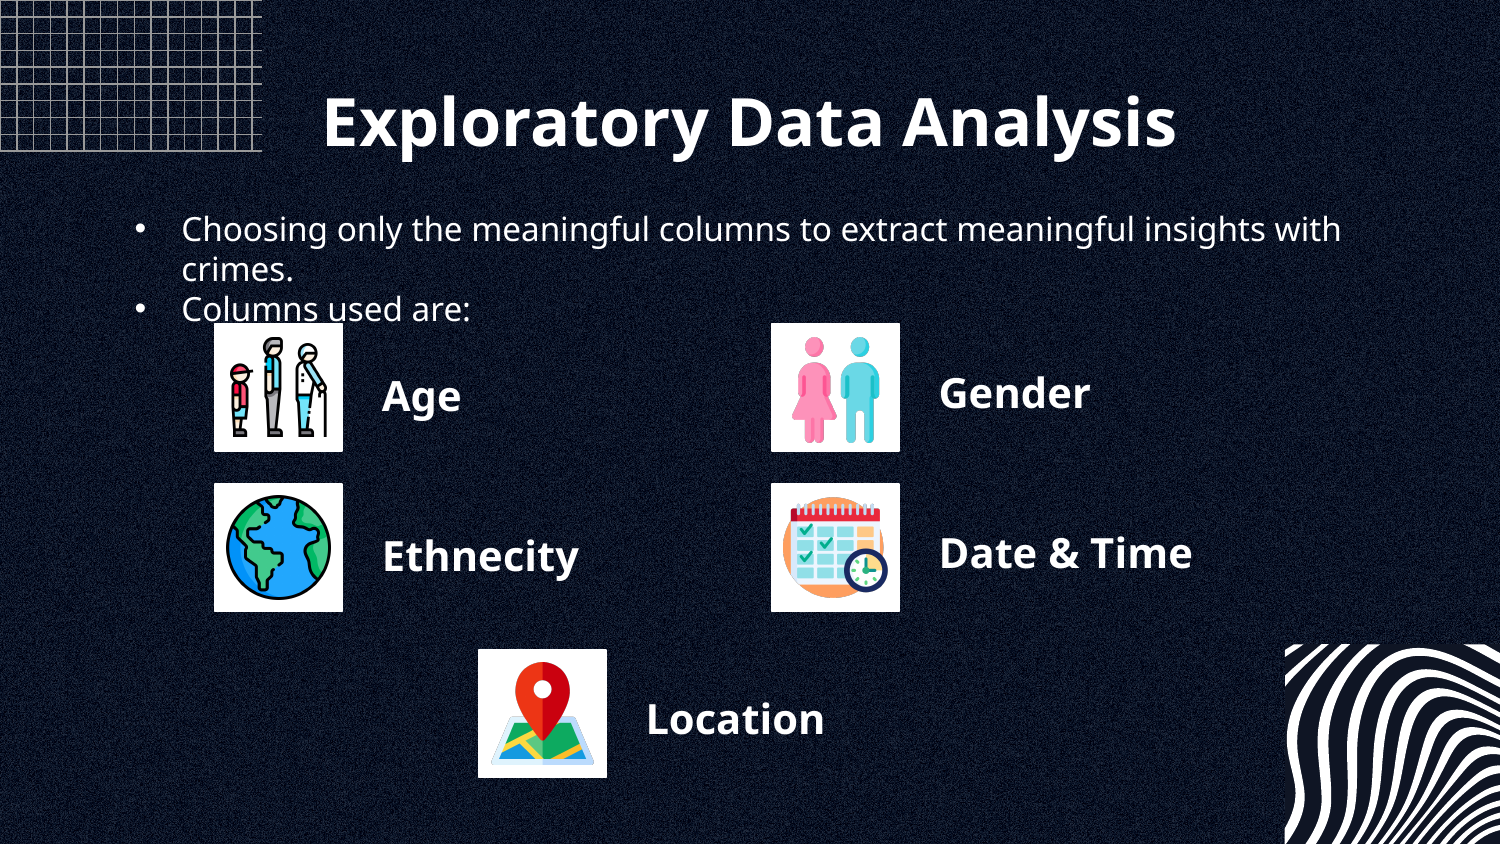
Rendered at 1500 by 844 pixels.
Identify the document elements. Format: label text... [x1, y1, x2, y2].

picture [18, 101, 33, 117]
picture [34, 118, 50, 134]
picture [85, 18, 100, 33]
text_box Location [630, 675, 870, 761]
picture [236, 18, 251, 33]
picture [135, 51, 150, 66]
picture [34, 1, 50, 16]
picture [185, 1, 201, 16]
picture [51, 85, 66, 100]
picture [1, 18, 16, 33]
picture [68, 68, 83, 83]
picture [85, 85, 100, 100]
picture [135, 34, 150, 50]
picture [152, 18, 167, 33]
picture [85, 51, 100, 66]
picture [85, 34, 100, 50]
picture [152, 1, 167, 16]
picture [169, 51, 184, 66]
picture [1, 68, 16, 83]
picture [219, 51, 234, 66]
text_box Choosing only the meaningful columns to extract meaningful insights with crimes. Columns used are: [119, 193, 1399, 278]
picture [219, 68, 234, 72]
picture [236, 68, 251, 72]
picture [135, 1, 150, 16]
text_box Date & Time [923, 509, 1234, 595]
picture [118, 34, 134, 50]
picture [101, 118, 117, 134]
picture [169, 34, 184, 50]
picture [135, 18, 150, 33]
picture [1, 118, 16, 134]
picture [18, 85, 33, 100]
picture [169, 1, 184, 16]
picture [68, 51, 83, 66]
picture [202, 1, 217, 16]
text_box Age [366, 352, 494, 437]
picture [18, 135, 33, 150]
picture [101, 51, 117, 66]
picture [1, 51, 16, 66]
picture [51, 68, 66, 83]
picture [101, 101, 117, 117]
picture [68, 118, 83, 134]
picture [185, 68, 201, 72]
picture [202, 68, 217, 72]
picture [101, 68, 117, 83]
picture [1, 101, 16, 117]
picture [34, 101, 50, 117]
picture [34, 51, 50, 66]
picture [185, 34, 201, 50]
picture [68, 135, 83, 150]
picture [101, 18, 117, 33]
picture [169, 68, 184, 72]
picture [219, 34, 234, 50]
picture [68, 18, 83, 33]
text_box [479, 649, 606, 778]
picture [202, 51, 217, 66]
picture [34, 85, 50, 100]
picture [152, 34, 167, 50]
picture [101, 1, 117, 16]
picture [85, 135, 100, 150]
picture [219, 1, 234, 16]
picture [236, 34, 251, 50]
picture [135, 68, 150, 72]
picture [51, 18, 66, 33]
picture [101, 34, 117, 50]
picture [51, 135, 66, 150]
picture [18, 1, 33, 16]
picture [118, 51, 134, 66]
picture [34, 68, 50, 83]
picture [118, 68, 134, 72]
picture [202, 34, 217, 50]
picture [118, 1, 134, 16]
picture [18, 18, 33, 33]
picture [68, 34, 83, 50]
picture [85, 1, 100, 16]
picture [68, 1, 83, 16]
picture [51, 118, 66, 134]
picture [202, 18, 217, 33]
picture [68, 85, 83, 100]
picture [1, 1, 16, 16]
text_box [771, 483, 900, 612]
picture [0, 0, 1500, 844]
text_box [215, 483, 343, 612]
picture [1, 85, 16, 100]
picture [1, 34, 16, 50]
picture [51, 34, 66, 50]
picture [185, 51, 201, 66]
picture [101, 85, 117, 100]
picture [101, 135, 117, 150]
picture [34, 135, 50, 150]
picture [236, 51, 251, 66]
picture [169, 18, 184, 33]
picture [18, 51, 33, 66]
picture [219, 18, 234, 33]
title Exploratory Data Analysis [118, 72, 1382, 167]
text_box Ethnecity [366, 512, 619, 598]
text_box Gender [923, 349, 1134, 434]
picture [51, 1, 66, 16]
picture [34, 34, 50, 50]
picture [18, 118, 33, 134]
picture [51, 51, 66, 66]
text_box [214, 323, 343, 452]
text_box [771, 323, 900, 452]
picture [1, 135, 16, 150]
picture [236, 1, 251, 16]
picture [85, 68, 100, 83]
picture [51, 101, 66, 117]
picture [152, 68, 167, 72]
picture [152, 51, 167, 66]
picture [85, 101, 100, 117]
picture [68, 101, 83, 117]
picture [85, 118, 100, 134]
picture [118, 18, 134, 33]
picture [34, 18, 50, 33]
picture [18, 68, 33, 83]
picture [185, 18, 201, 33]
picture [18, 34, 33, 50]
